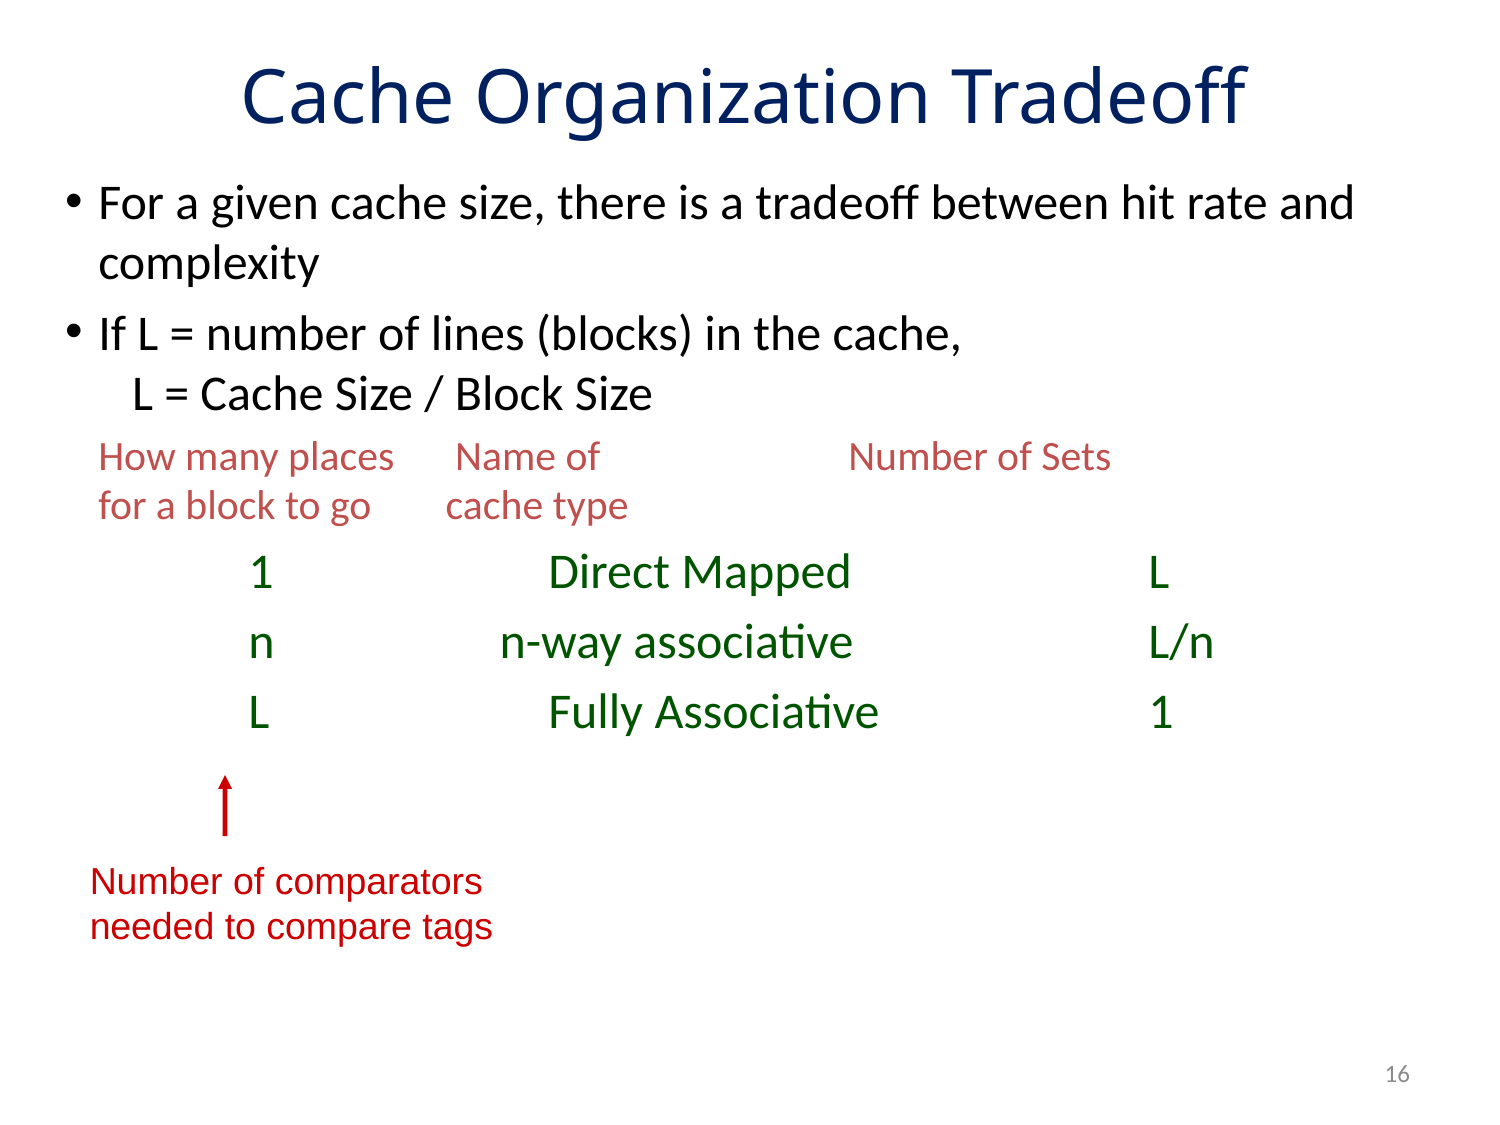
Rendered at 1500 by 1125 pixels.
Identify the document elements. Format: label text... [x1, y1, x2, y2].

text_box [218, 774, 232, 837]
title Cache Organization Tradeoff [62, 37, 1425, 150]
slide_number 16 [1074, 1042, 1425, 1103]
list For a given cache size, there is a tradeoff between hit rate and complexity If L = number of lines (blocks) in the cache, L = Cache Size / Block Size How many places Name of Number of Sets for a block to go cache type 1 Direct Mapped L n n-way associative L/n L Fully Associative 1 [50, 162, 1400, 851]
text_box Number of comparators needed to compare tags [75, 849, 540, 955]
